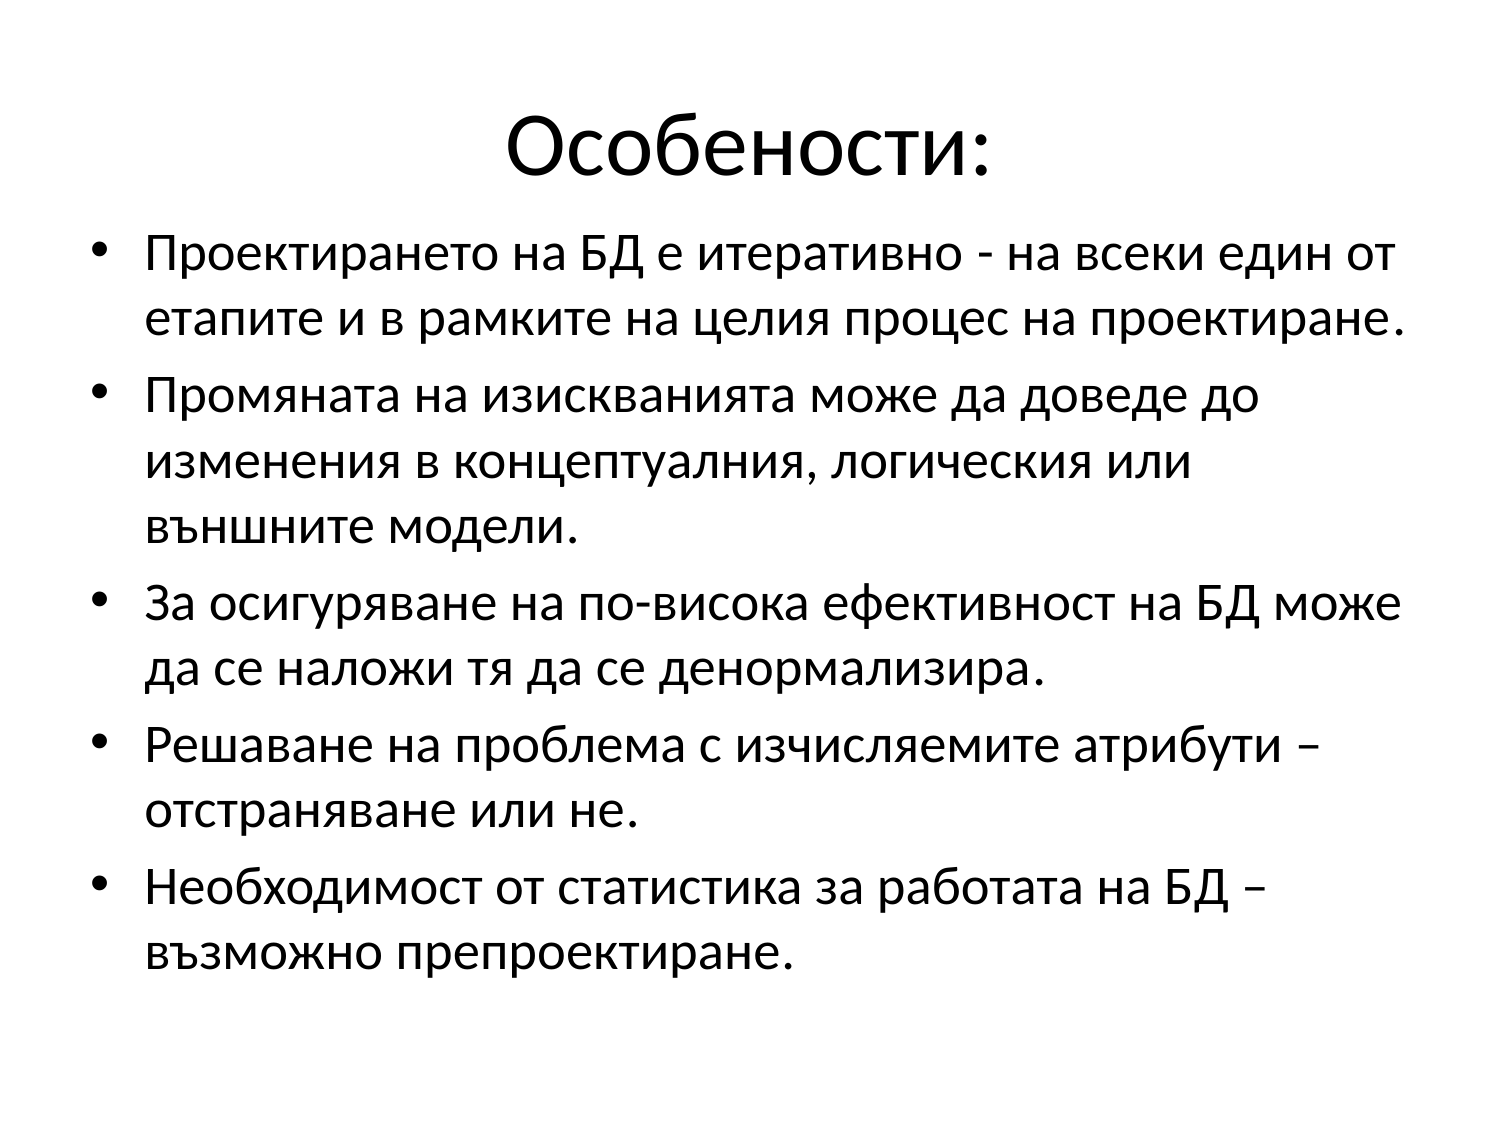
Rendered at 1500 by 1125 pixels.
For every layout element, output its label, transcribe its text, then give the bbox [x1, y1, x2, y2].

list Проектирането на БД е итеративно - на всеки един от етапите и в рамките на целия процес на проектиране. Промяната на изискванията може да доведе до изменения в концептуалния, логическия или външните модели. За осигуряване на по-висока ефективност на БД може да се наложи тя да се денормализира. Решаване на проблема с изчисляемите атрибути – отстраняване или не. Необходимост от статистика за работата на БД – възможно препроектиране. [75, 208, 1425, 1005]
title Особености: [75, 45, 1425, 208]
